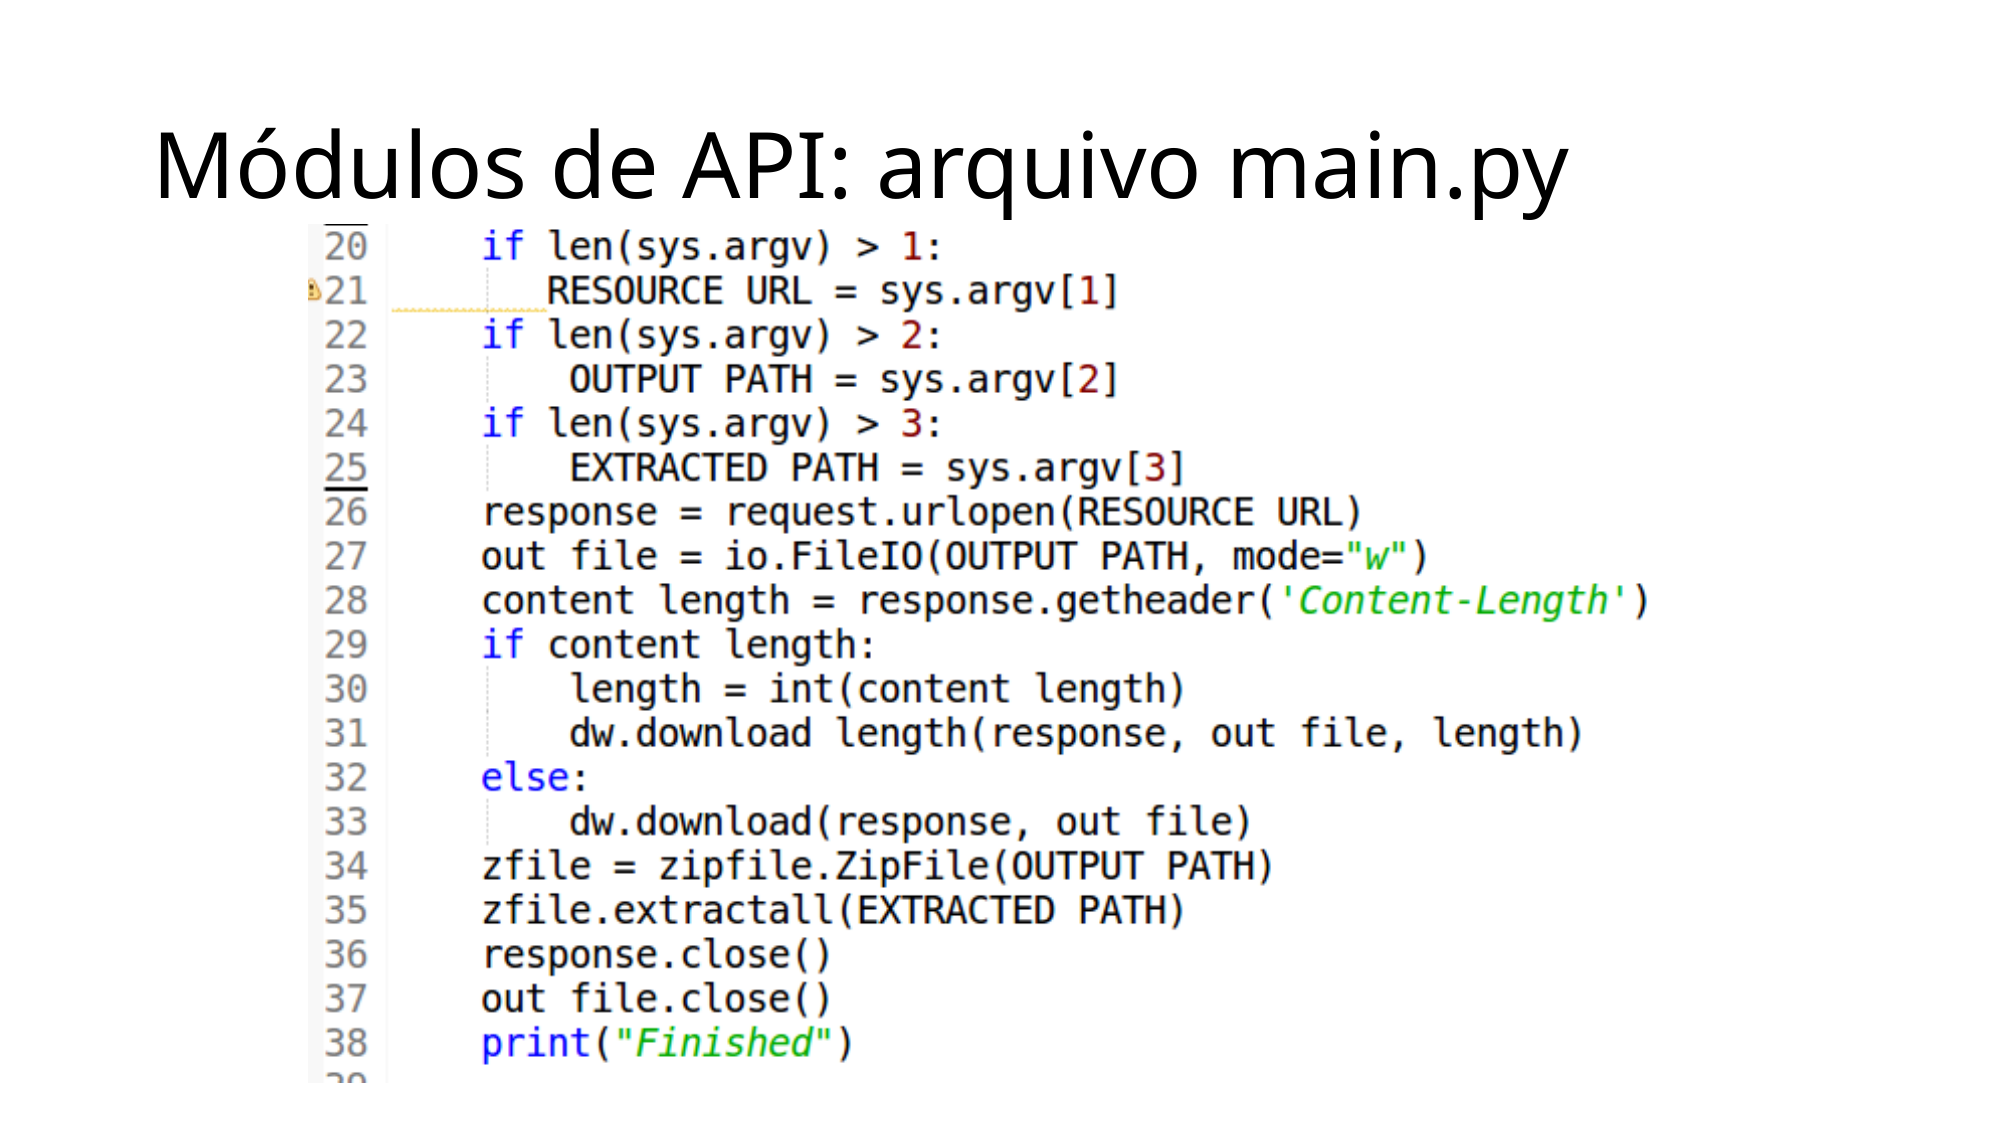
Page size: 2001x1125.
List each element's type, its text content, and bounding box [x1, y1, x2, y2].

title Módulos de API: arquivo main.py [137, 59, 1863, 278]
picture [308, 224, 1655, 1083]
